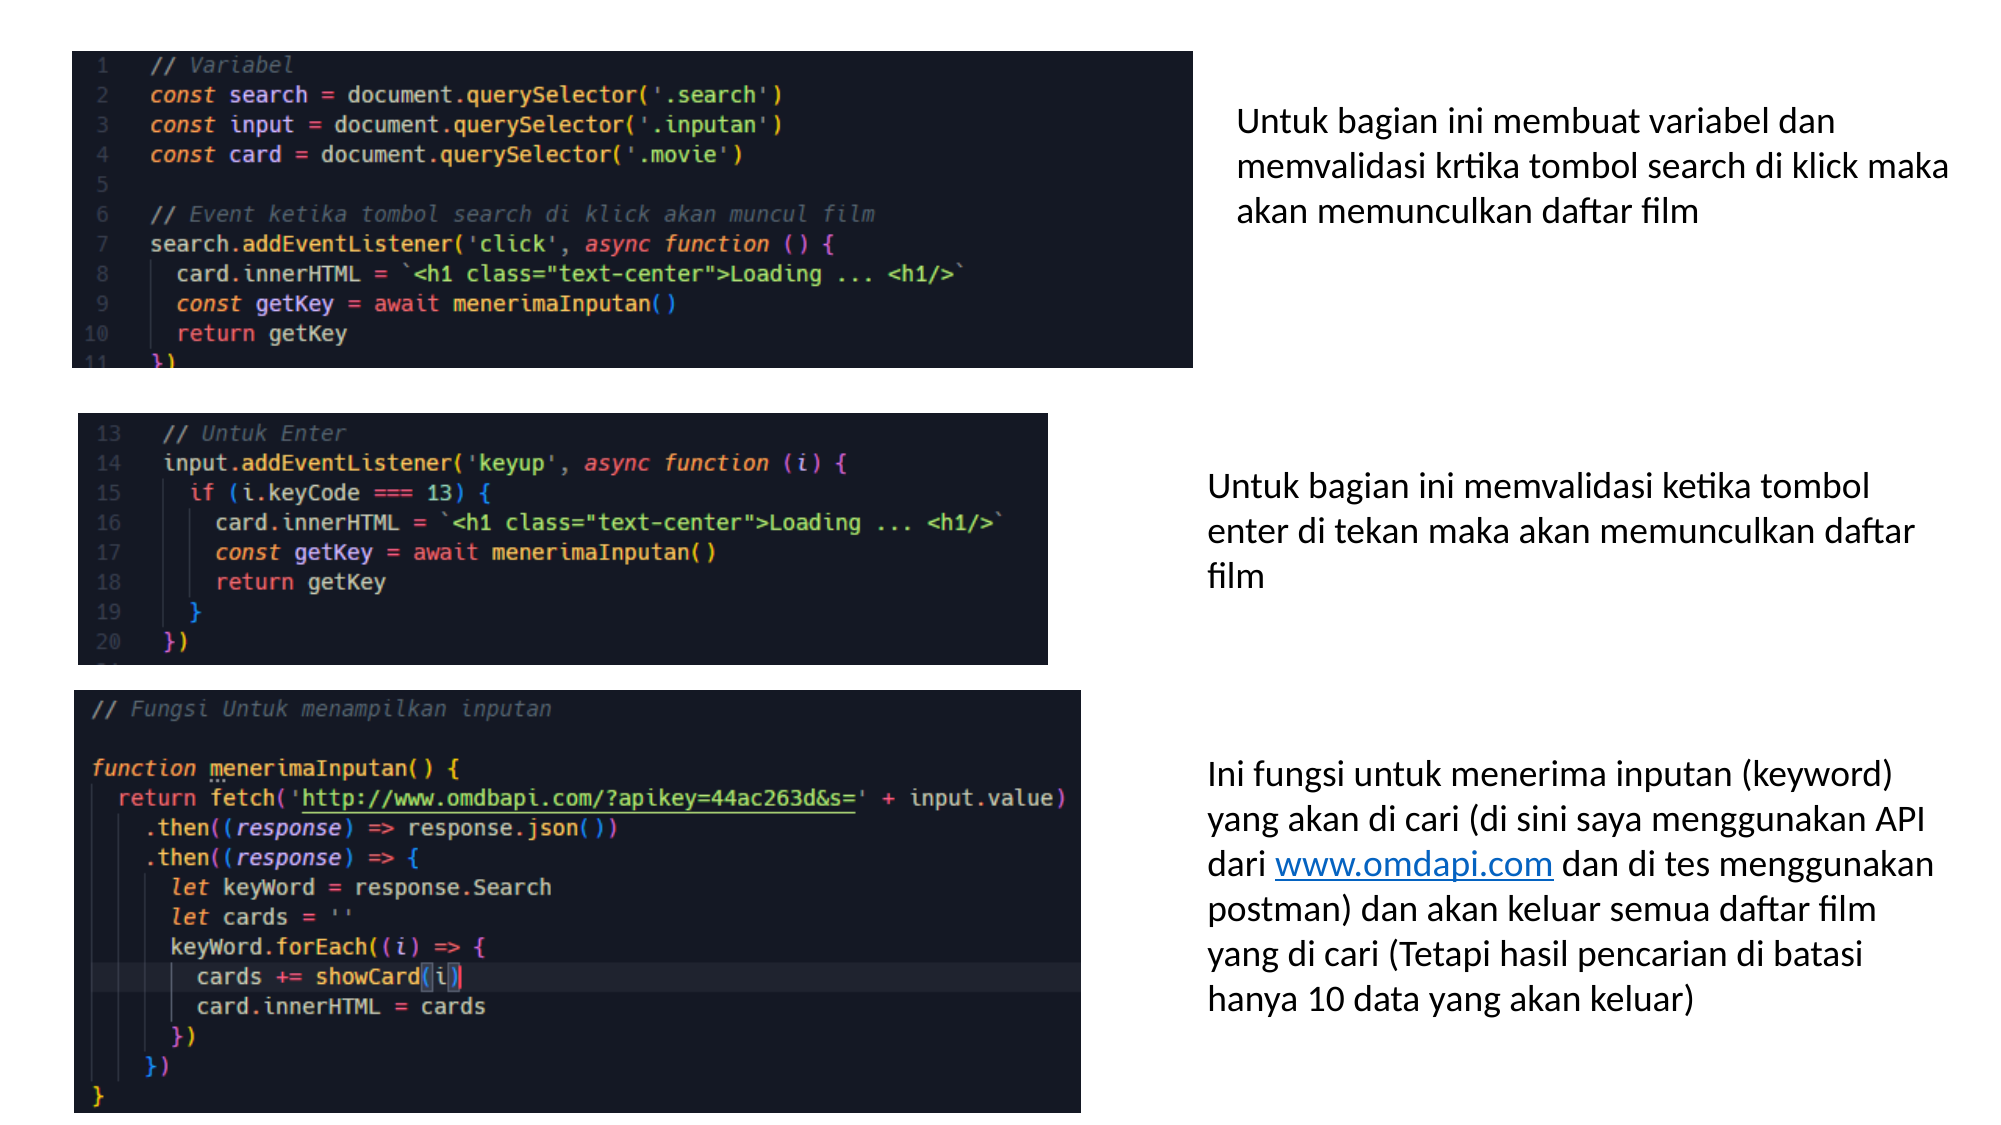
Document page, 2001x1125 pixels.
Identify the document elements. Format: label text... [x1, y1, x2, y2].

picture [74, 690, 1081, 1113]
text_box Ini fungsi untuk menerima inputan (keyword) yang akan di cari (di sini saya menggunakan API dari www.omdapi.com dan di tes menggunakan postman) dan akan keluar semua daftar film yang di cari (Tetapi hasil pencarian di batasi hanya 10 data yang akan keluar) [1192, 741, 1972, 1027]
picture [72, 51, 1193, 368]
text_box Untuk bagian ini membuat variabel dan memvalidasi krtika tombol search di klick maka akan memunculkan daftar film [1221, 89, 2000, 239]
text_box Untuk bagian ini memvalidasi ketika tombol enter di tekan maka akan memunculkan daftar film [1192, 453, 1972, 603]
picture [78, 413, 1048, 665]
